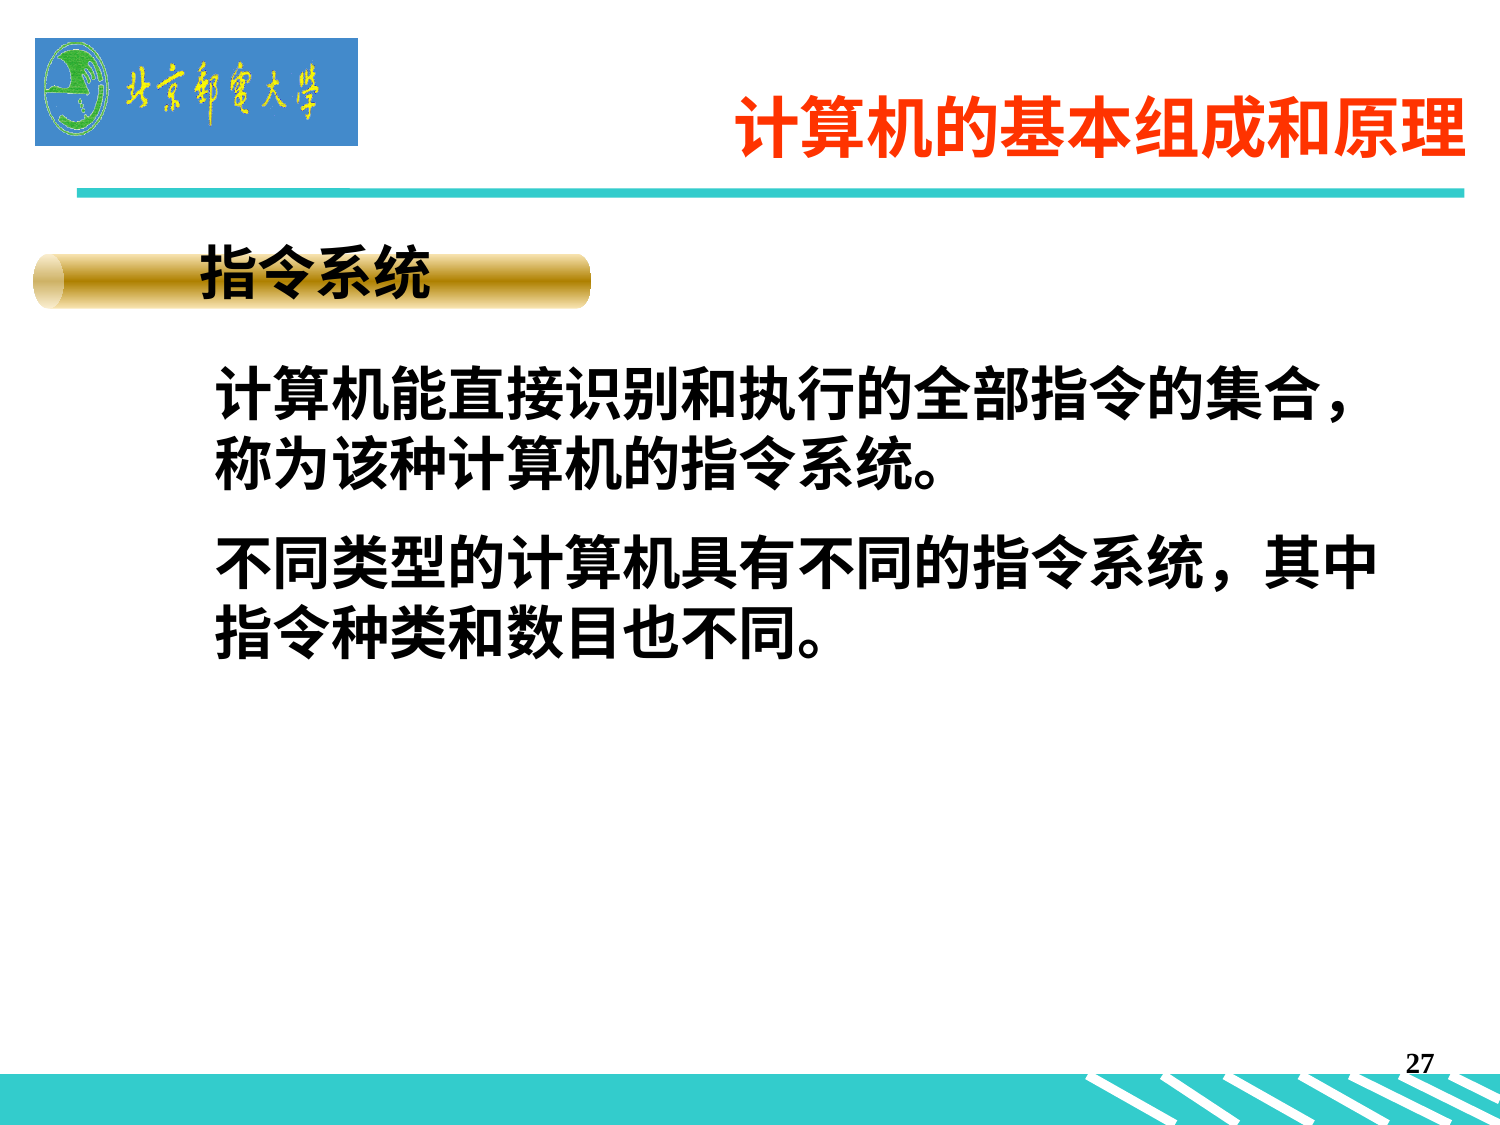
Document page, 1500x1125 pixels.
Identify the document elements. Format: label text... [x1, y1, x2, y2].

text_box 计算机能直接识别和执行的全部指令的集合，称为该种计算机的指令系统。 不同类型的计算机具有不同的指令系统，其中指令种类和数目也不同。 [199, 349, 1400, 674]
text_box 27 [1137, 1037, 1450, 1113]
picture [34, 37, 358, 146]
title 计算机的基本组成和原理 [207, 66, 1483, 185]
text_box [137, 237, 488, 326]
